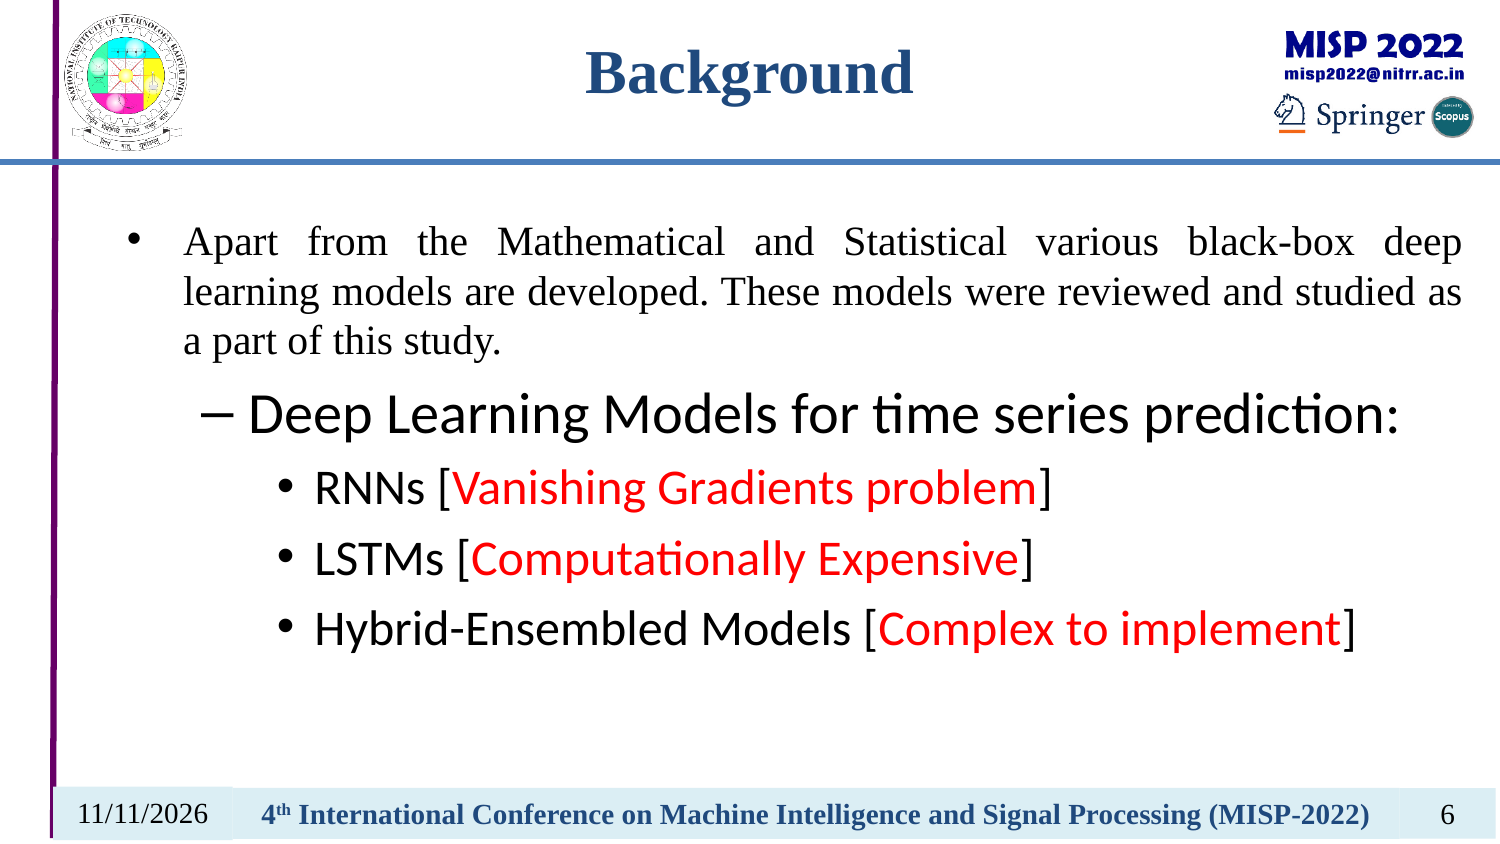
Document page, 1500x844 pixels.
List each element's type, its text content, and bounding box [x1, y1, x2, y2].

picture [64, 14, 187, 151]
slide_number 6 [1399, 788, 1496, 839]
picture [1268, 89, 1479, 140]
picture [1280, 29, 1467, 83]
footer 4th International Conference on Machine Intelligence and Signal Processing (MISP-2022) [232, 787, 1400, 839]
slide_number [53, 786, 233, 841]
list Apart from the Mathematical and Statistical various black-box deep learning models are developed. These models were reviewed and studied as a part of this study. Deep Learning Models for time series prediction: RNNs [Vanishing Gradients problem] LSTMs [Computationally Expensive] Hybrid-Ensembled Models [Complex to implement] [112, 205, 1479, 729]
